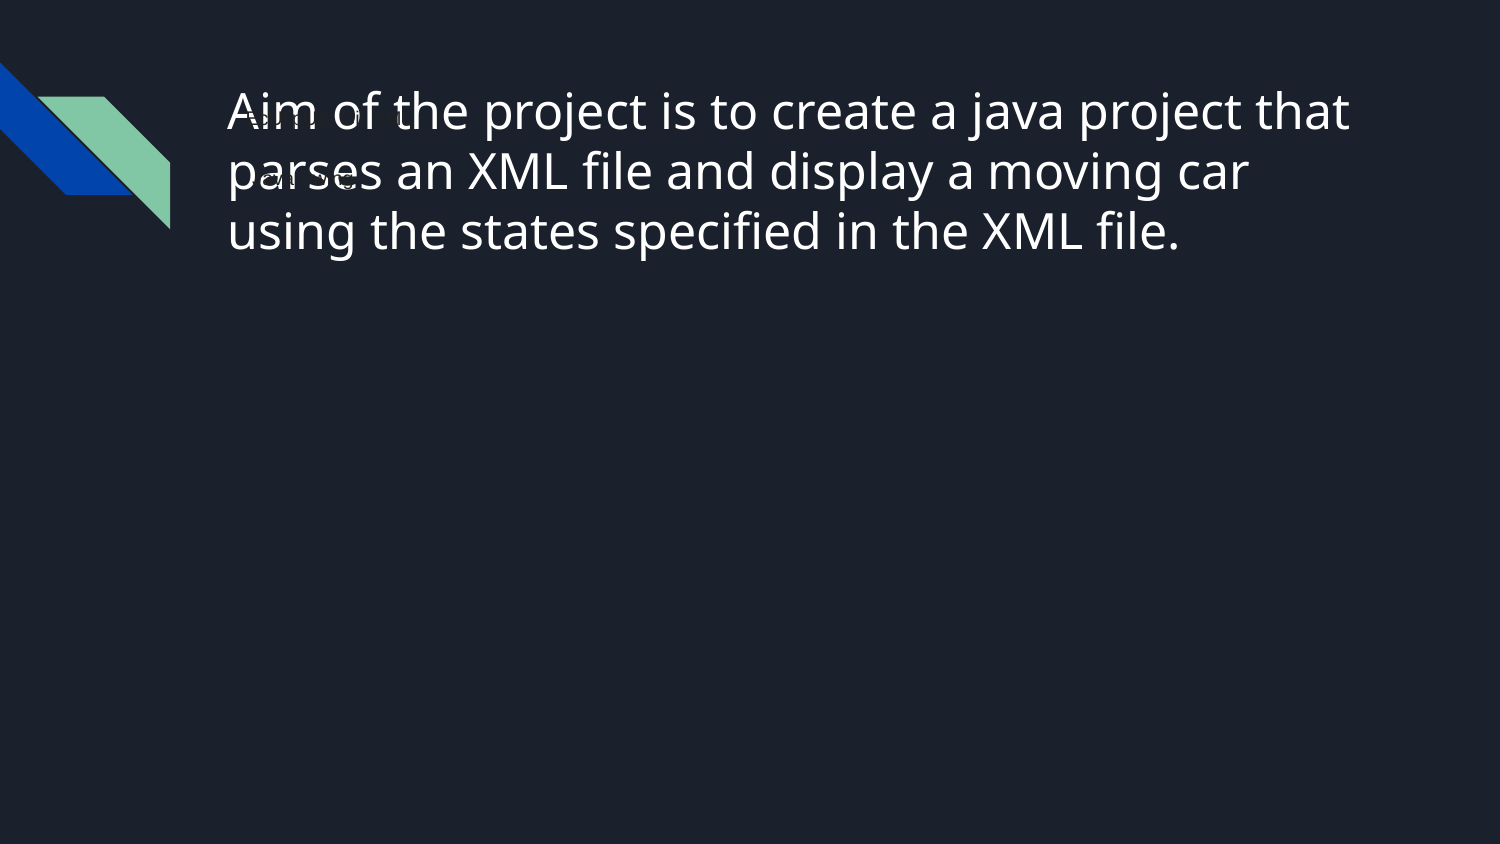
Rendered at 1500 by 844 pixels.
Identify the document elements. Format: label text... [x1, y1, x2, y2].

title Aim of the project is to create a java project that parses an XML file and display a moving car using the states specified in the XML file. [212, 64, 1368, 258]
list EcUlipUa- Gi- XML - Java Swing [225, 86, 1380, 757]
